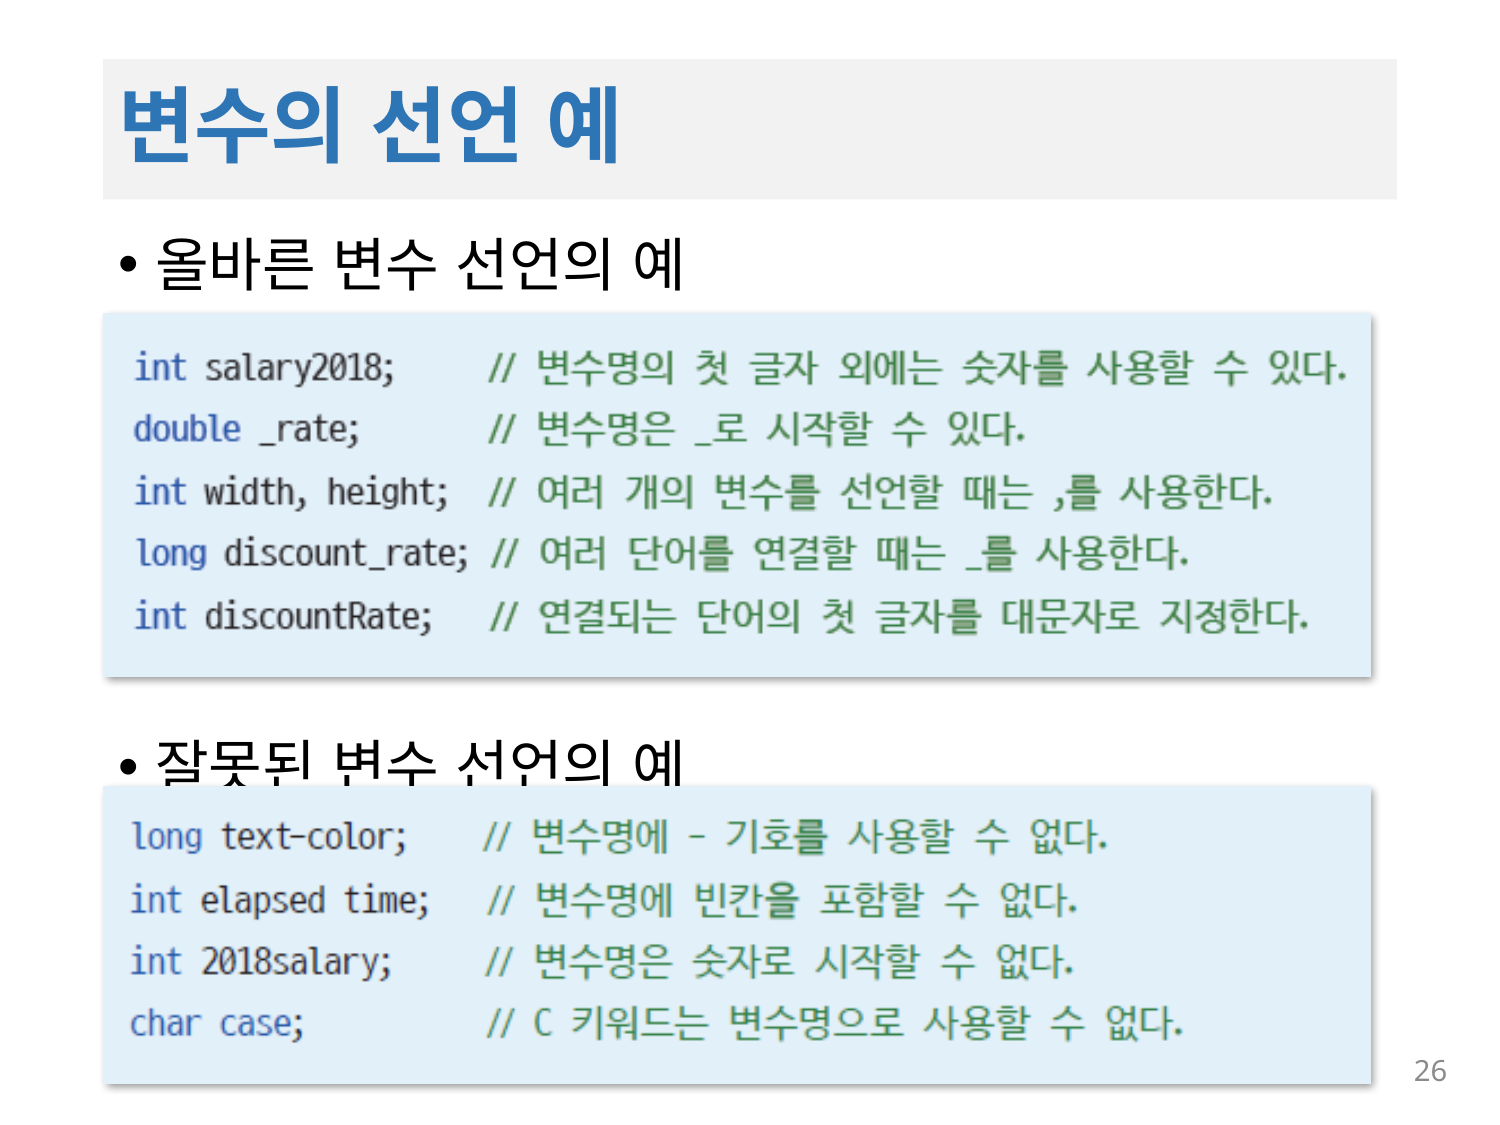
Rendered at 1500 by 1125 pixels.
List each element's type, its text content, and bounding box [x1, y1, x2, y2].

slide_number 26 [1125, 1042, 1463, 1103]
title 변수의 선언 예 [103, 59, 1397, 200]
picture [103, 786, 1371, 1084]
list 올바른 변수 선언의 예 잘못된 변수 선언의 예 [103, 228, 1397, 1042]
picture [103, 313, 1371, 677]
